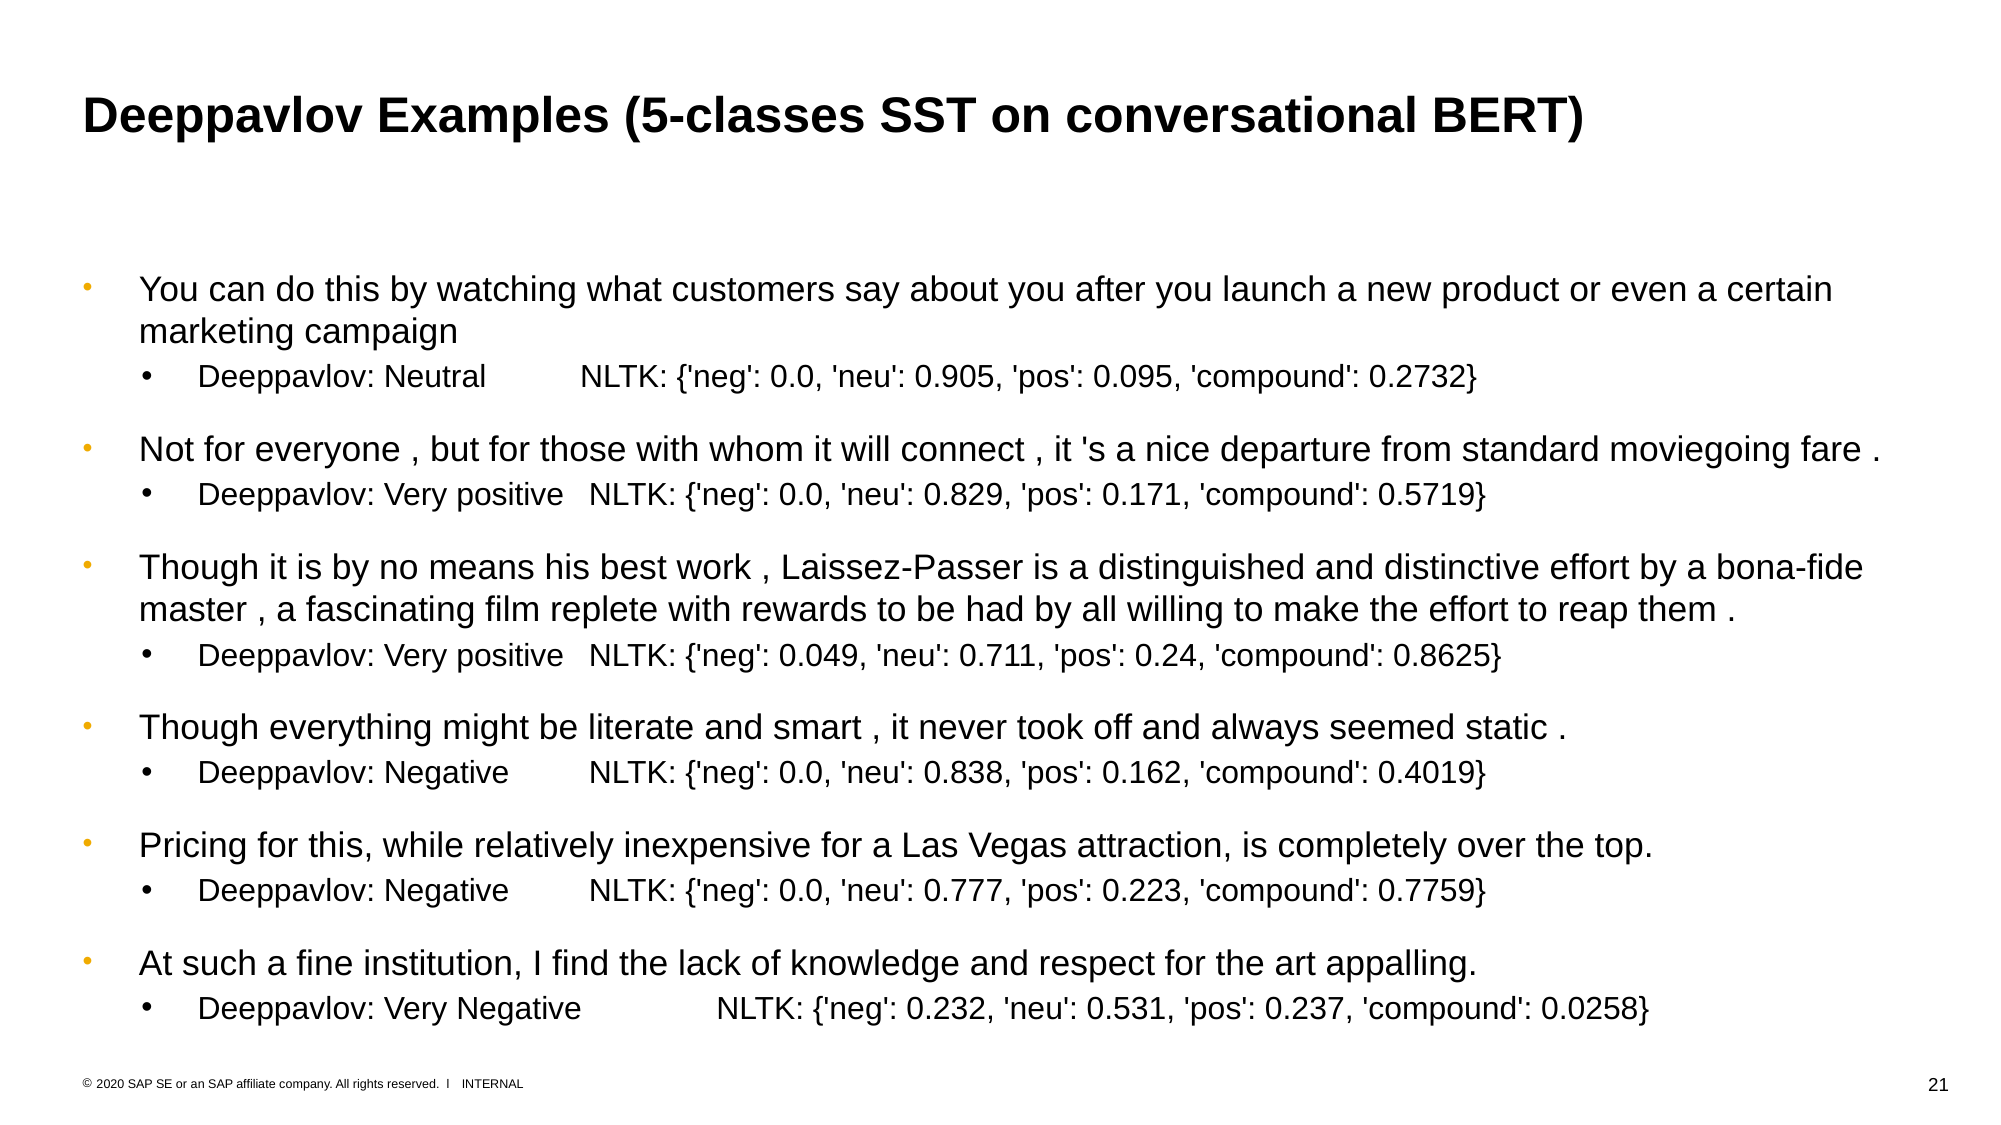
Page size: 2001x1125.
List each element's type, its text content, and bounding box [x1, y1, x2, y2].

list You can do this by watching what customers say about you after you launch a new product or even a certain marketing campaign Deeppavlov: Neutral NLTK: {'neg': 0.0, 'neu': 0.905, 'pos': 0.095, 'compound': 0.2732} Not for everyone , but for those with whom it will connect , it 's a nice departure from standard moviegoing fare . Deeppavlov: Very positive NLTK: {'neg': 0.0, 'neu': 0.829, 'pos': 0.171, 'compound': 0.5719} Though it is by no means his best work , Laissez-Passer is a distinguished and distinctive effort by a bona-fide master , a fascinating film replete with rewards to be had by all willing to make the effort to reap them . Deeppavlov: Very positive NLTK: {'neg': 0.049, 'neu': 0.711, 'pos': 0.24, 'compound': 0.8625} Though everything might be literate and smart , it never took off and always seemed static . Deeppavlov: Negative NLTK: {'neg': 0.0, 'neu': 0.838, 'pos': 0.162, 'compound': 0.4019} Pricing for this, while relatively inexpensive for a Las Vegas attraction, is completely over the top. Deeppavlov: Negative NLTK: {'neg': 0.0, 'neu': 0.777, 'pos': 0.223, 'compound': 0.7759} At such a fine institution, I find the lack of knowledge and respect for the art appalling. Deeppavlov: Very Negative NLTK: {'neg': 0.232, 'neu': 0.531, 'pos': 0.237, 'compound': 0.0258} [82, 265, 1918, 1040]
title Deeppavlov Examples (5-classes SST on conversational BERT) [82, 82, 1918, 144]
